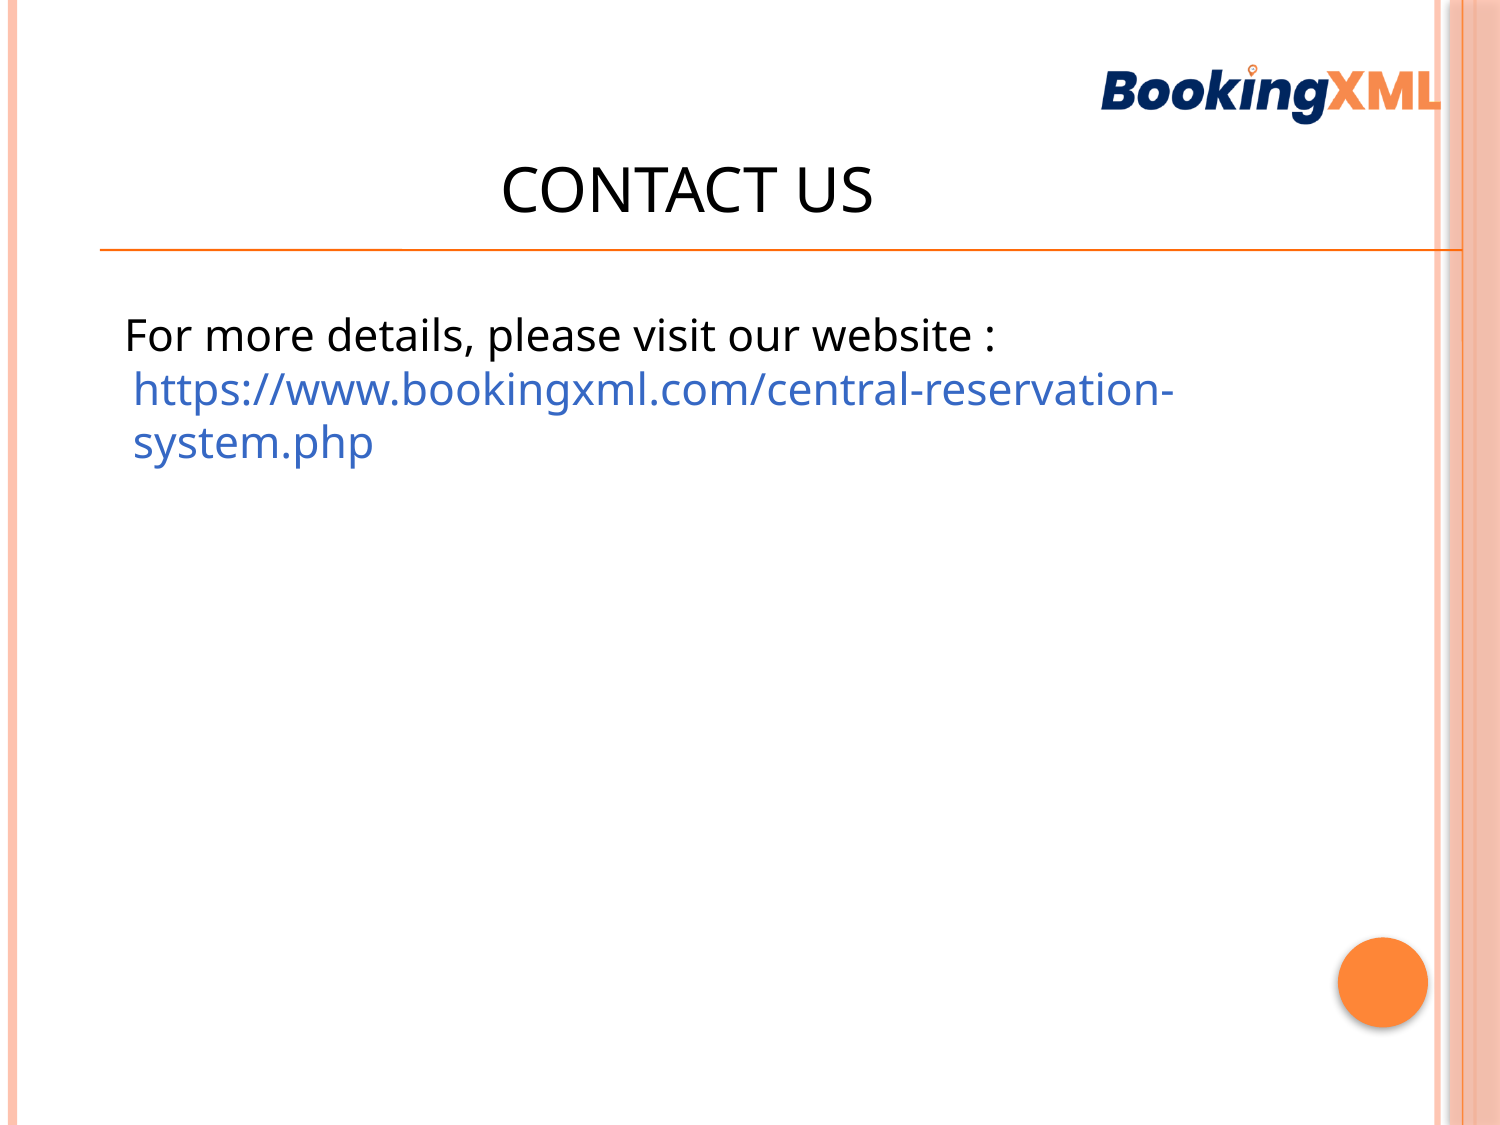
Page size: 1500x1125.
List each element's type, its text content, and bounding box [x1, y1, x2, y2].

list For more details, please visit our website : https://www.bookingxml.com/central-reservation-system.php [75, 299, 1375, 475]
picture [1099, 61, 1443, 126]
title Contact us [75, 45, 1300, 233]
